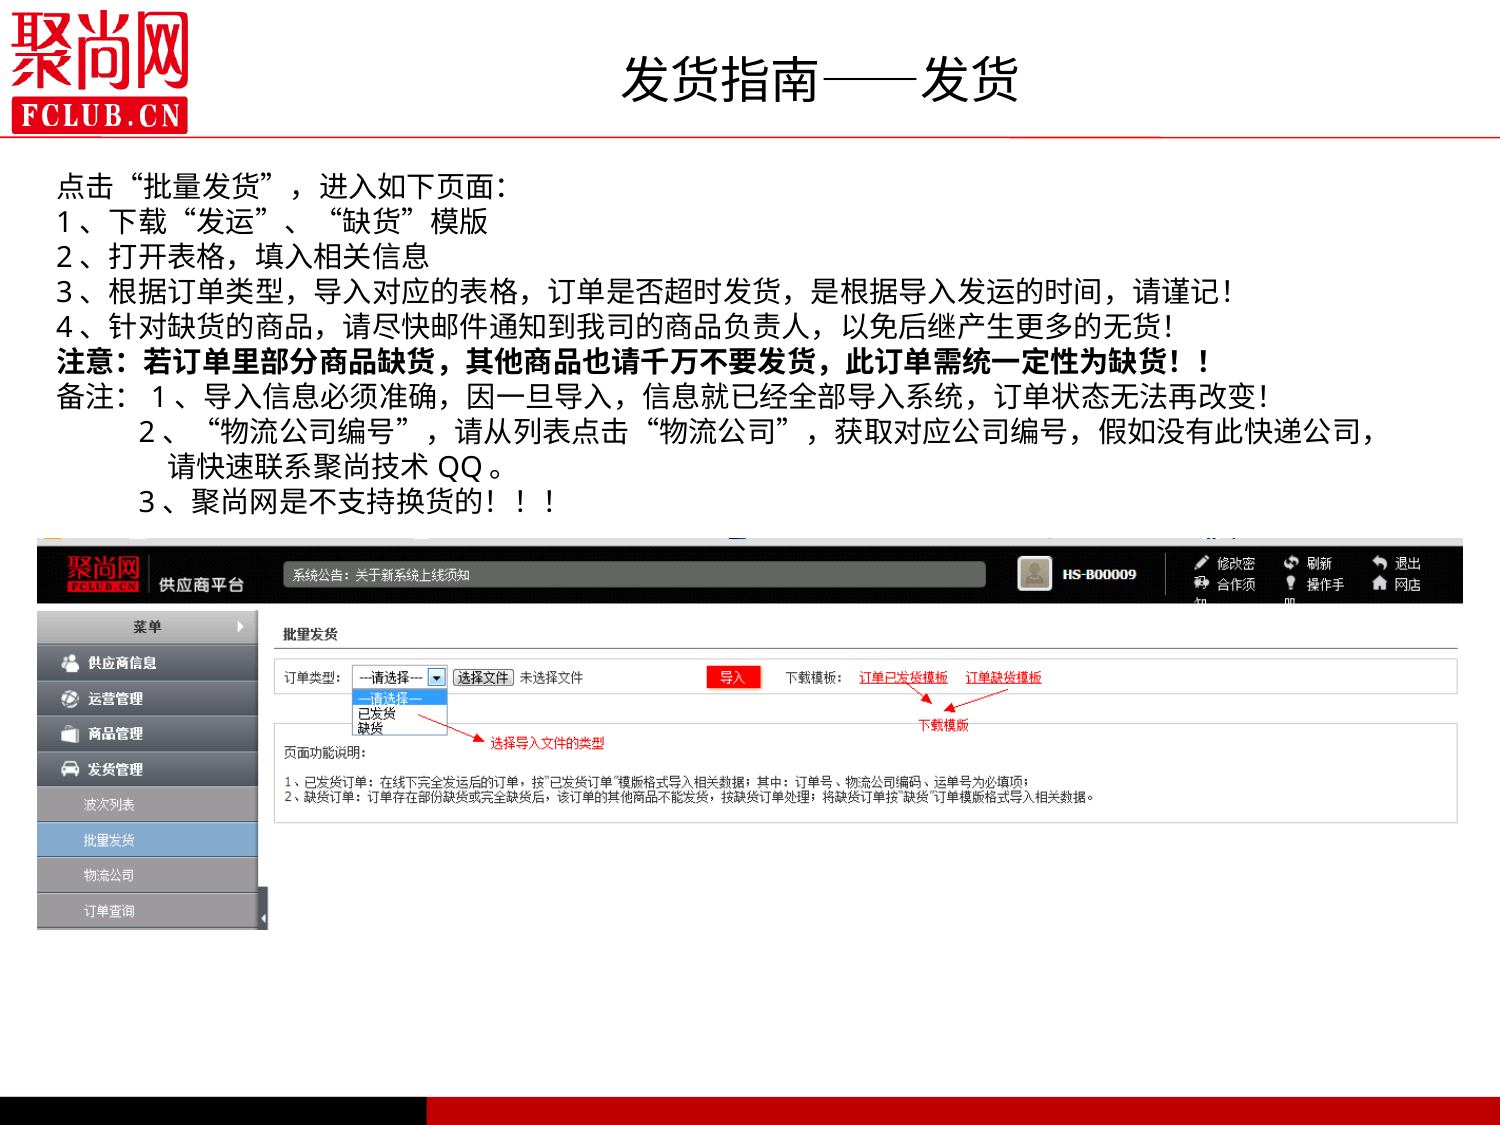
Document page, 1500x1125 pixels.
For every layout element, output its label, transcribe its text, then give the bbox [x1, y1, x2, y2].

picture [11, 10, 188, 134]
title 发货指南——发货 [210, 31, 1430, 127]
picture [37, 538, 1463, 930]
text_box 点击“批量发货”，进入如下页面： 1、下载“发运”、“缺货”模版 2、打开表格，填入相关信息 3、根据订单类型，导入对应的表格，订单是否超时发货，是根据导入发运的时间，请谨记！ 4、针对缺货的商品，请尽快邮件通知到我司的商品负责人，以免后继产生更多的无货！ 注意：若订单里部分商品缺货，其他商品也请千万不要发货，此订单需统一定性为缺货！！ 备注：1、导入信息必须准确，因一旦导入，信息就已经全部导入系统，订单状态无法再改变！ 2、“物流公司编号”，请从列表点击“物流公司”，获取对应公司编号，假如没有此快递公司， 请快速联系聚尚技术QQ。 3、聚尚网是不支持换货的！！！ [41, 160, 1424, 537]
